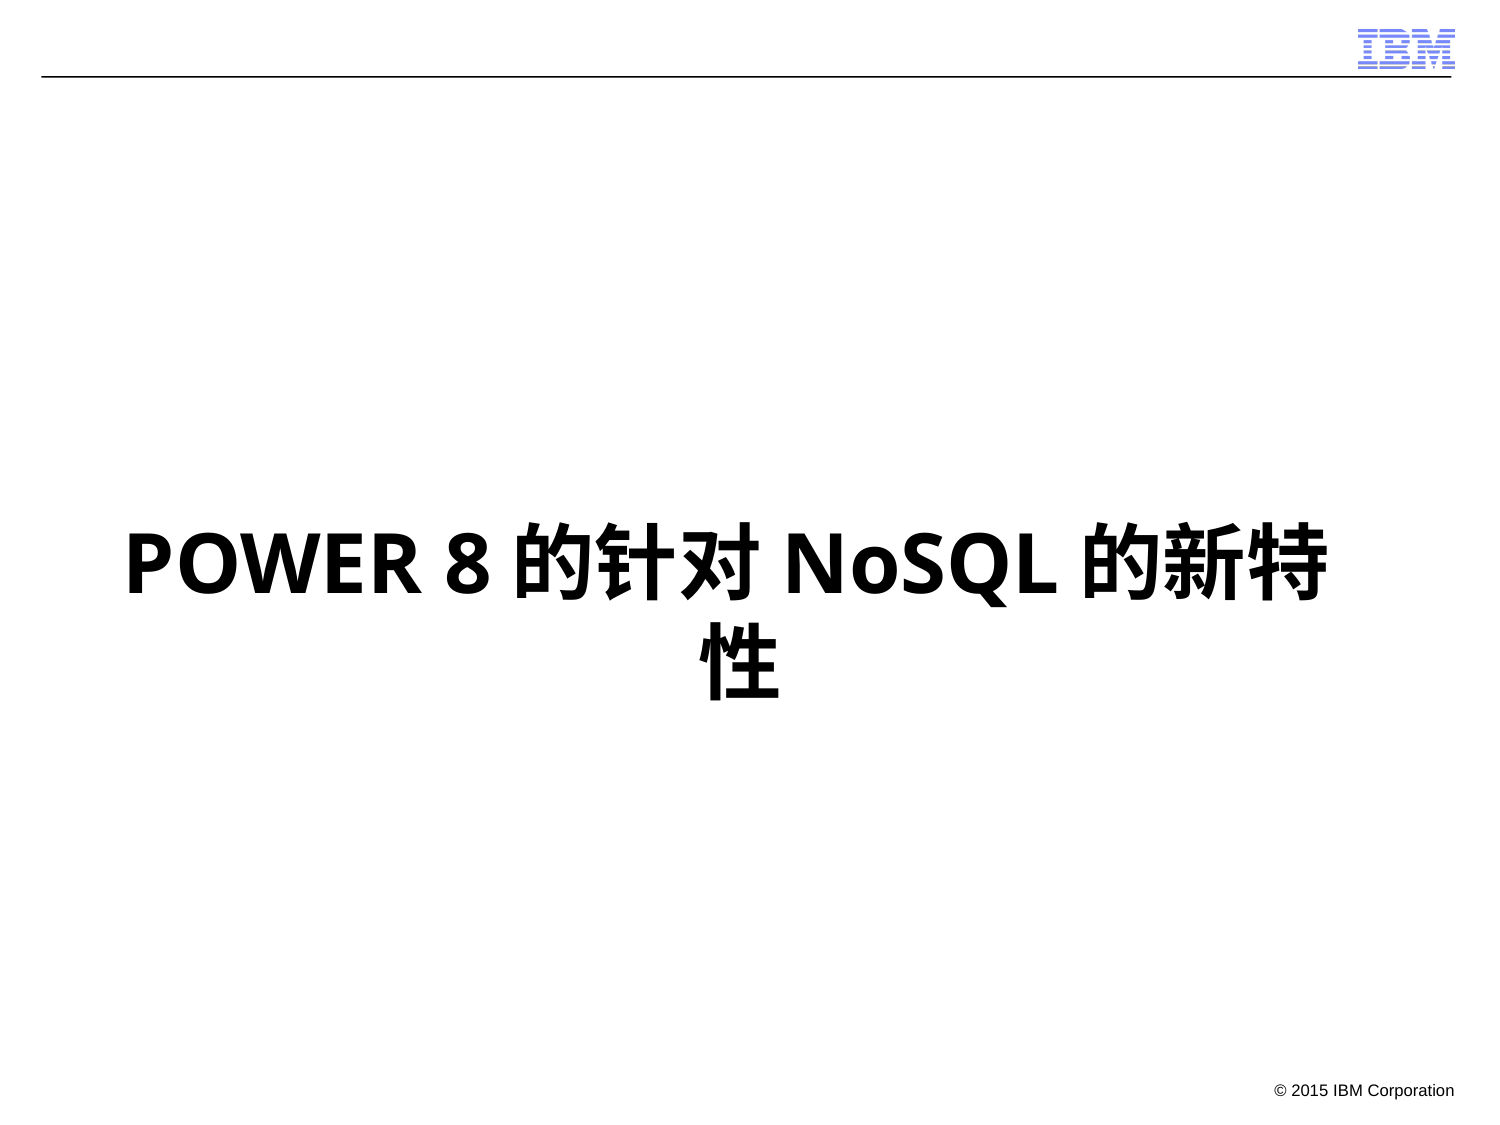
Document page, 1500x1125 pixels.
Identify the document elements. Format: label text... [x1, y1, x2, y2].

text_box POWER 8的针对NoSQL的新特性 [88, 503, 1364, 634]
picture [1358, 29, 1455, 69]
